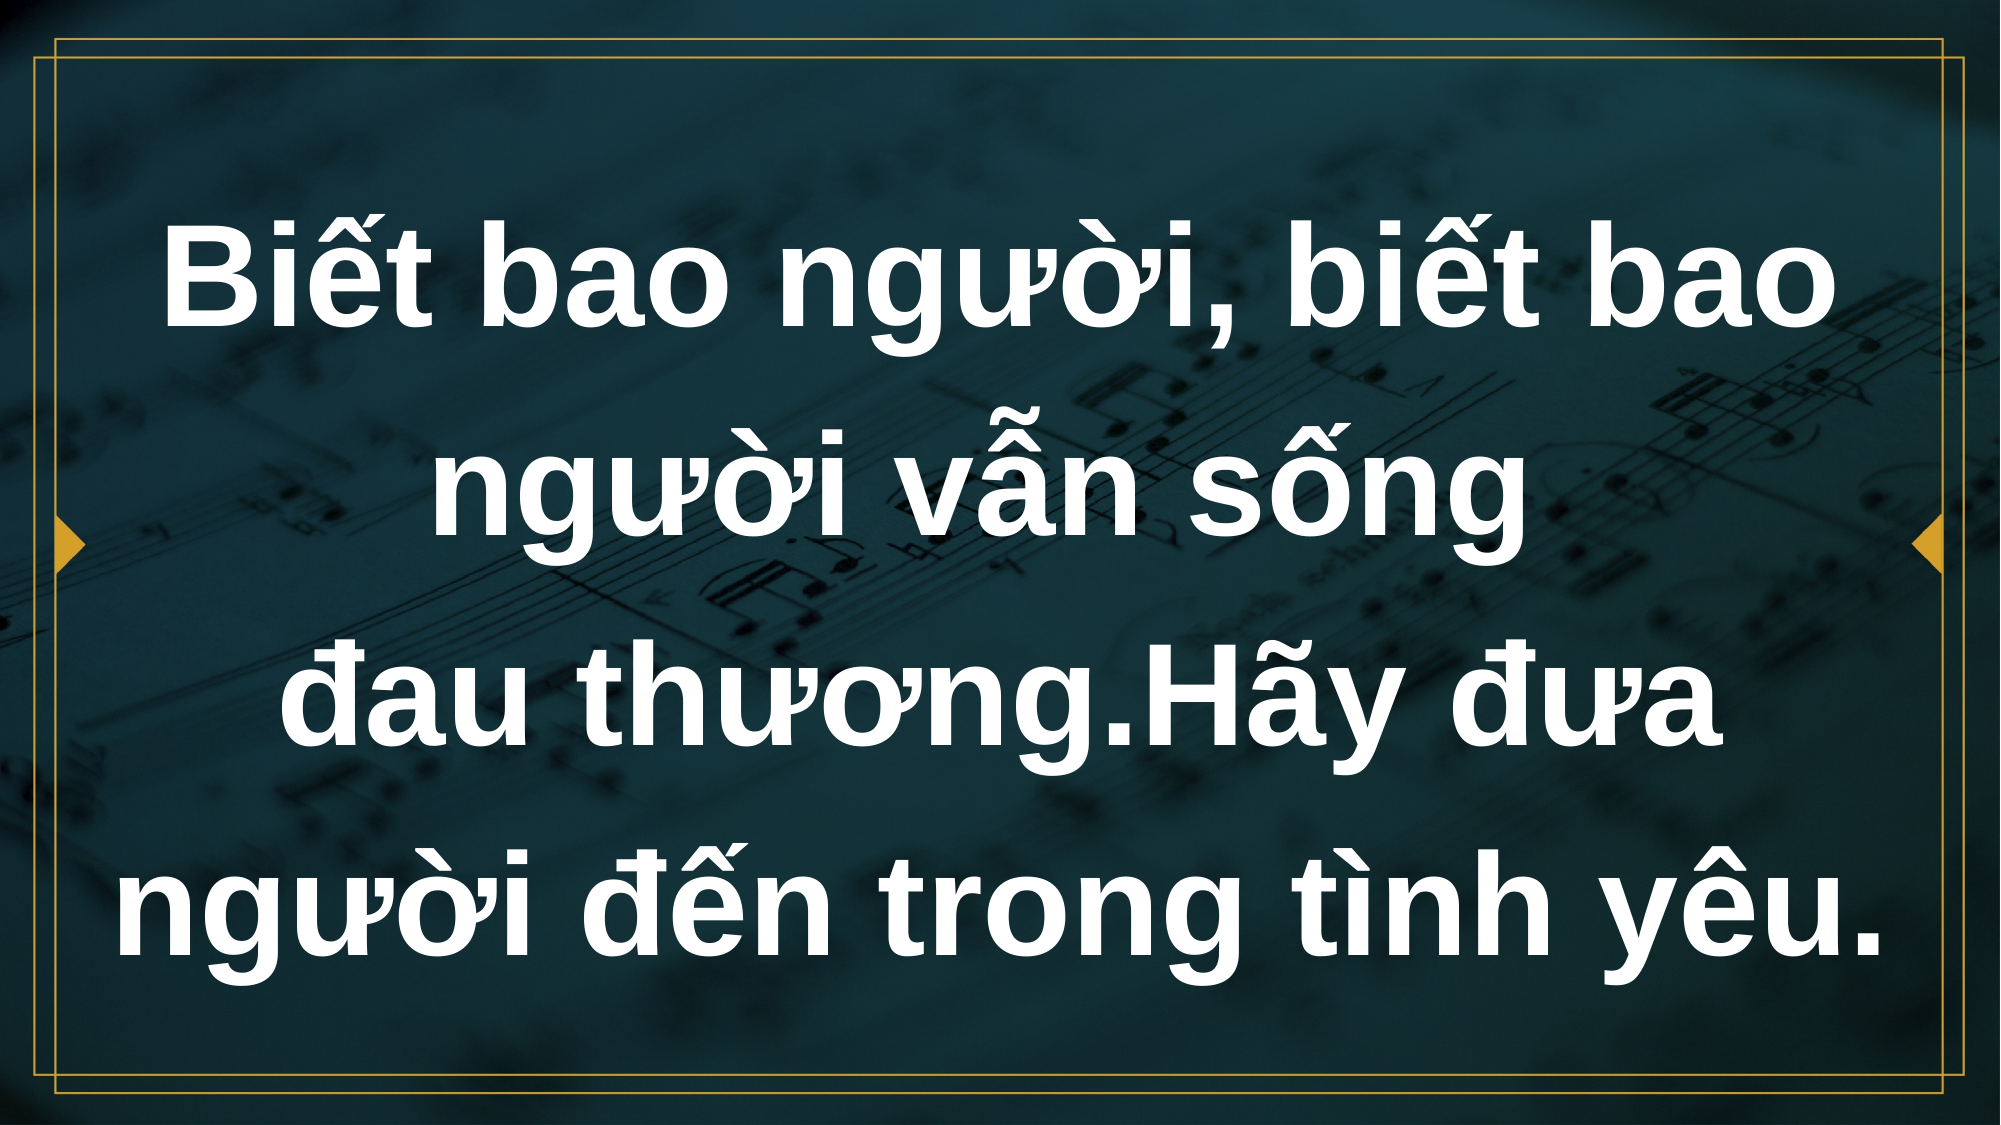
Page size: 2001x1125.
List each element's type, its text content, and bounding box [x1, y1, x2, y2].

picture [0, 0, 2000, 1125]
title Biết bao người, biết bao người vẫn sống đau thương.Hãy đưa người đến trong tình yêu. [55, 53, 1945, 1077]
